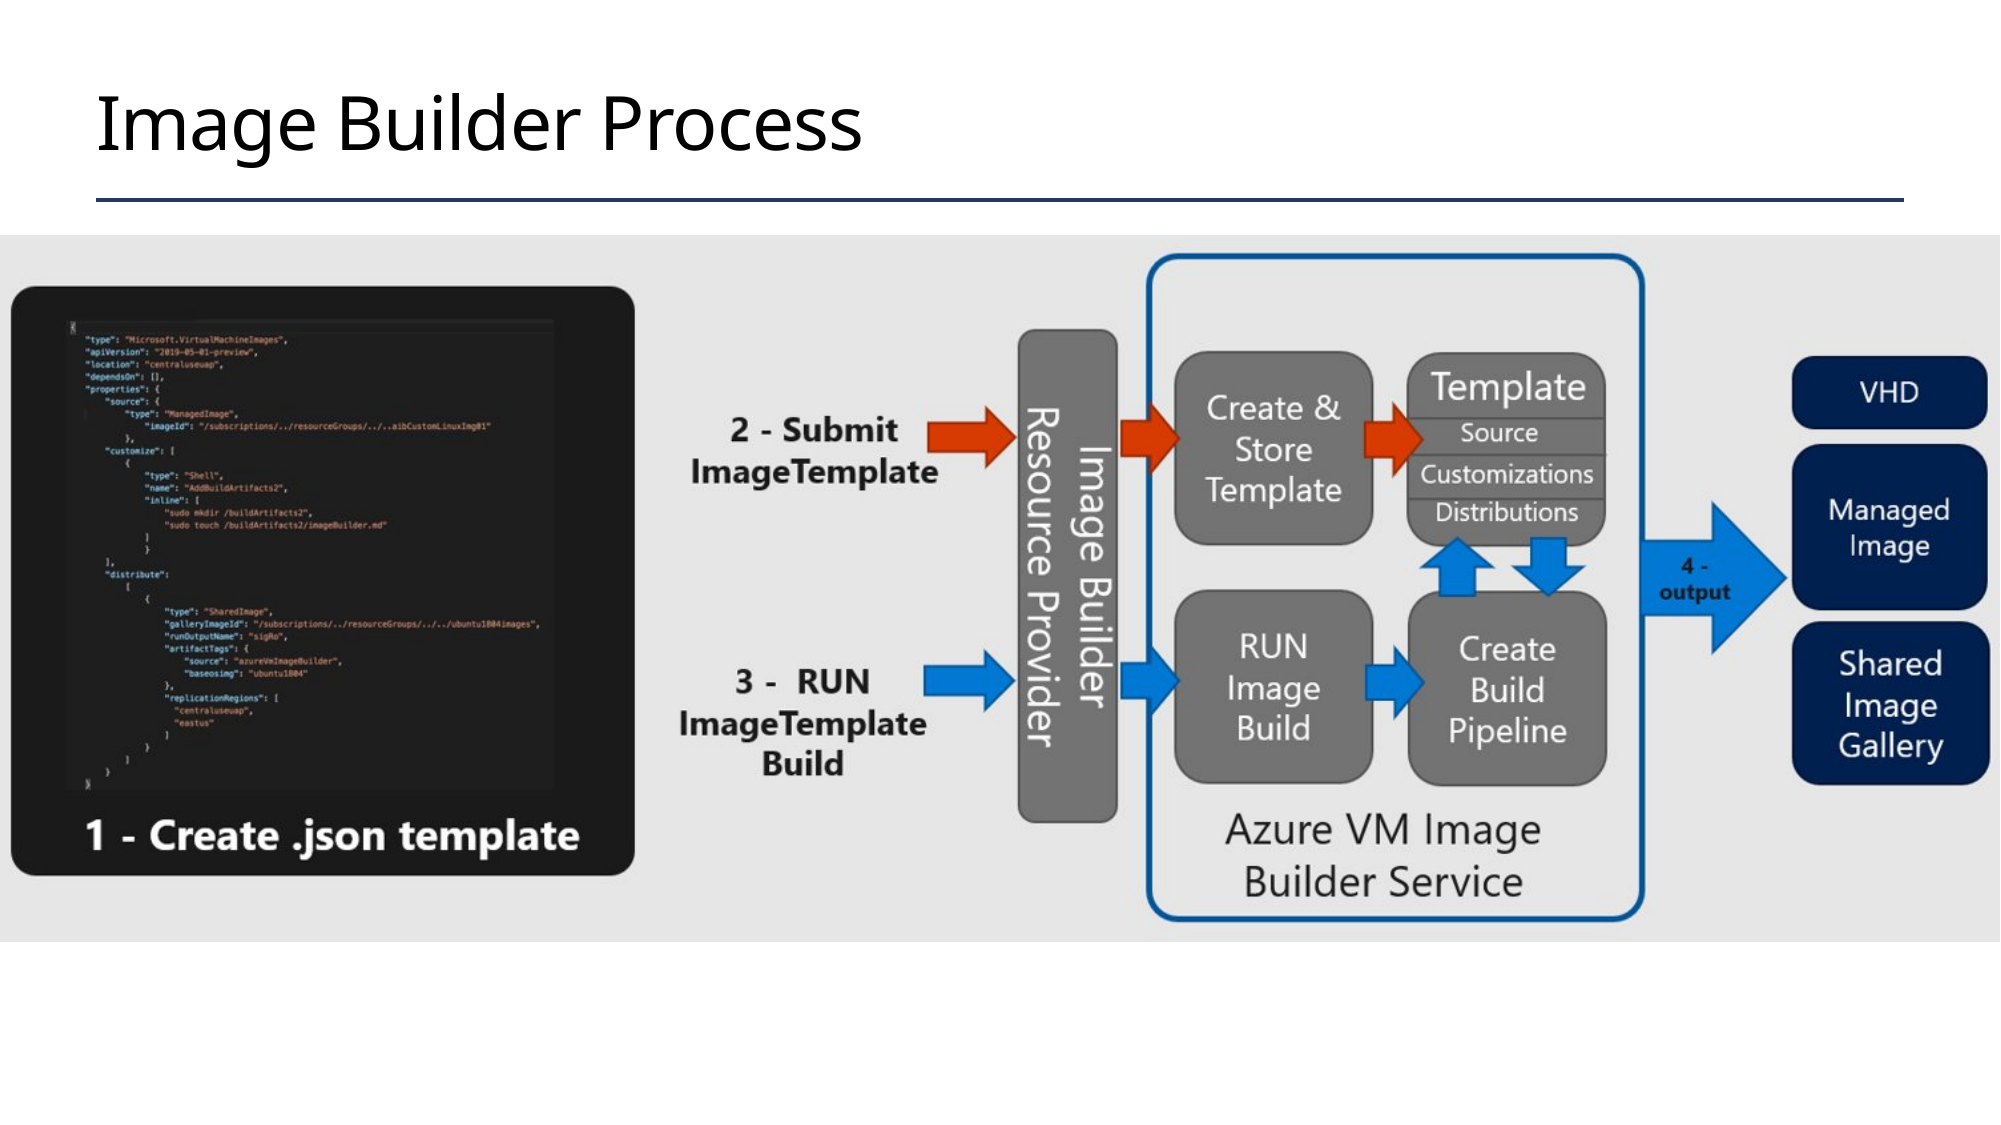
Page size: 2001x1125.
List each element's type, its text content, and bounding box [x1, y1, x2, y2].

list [0, 235, 2000, 942]
title Image Builder Process [96, 75, 1904, 166]
